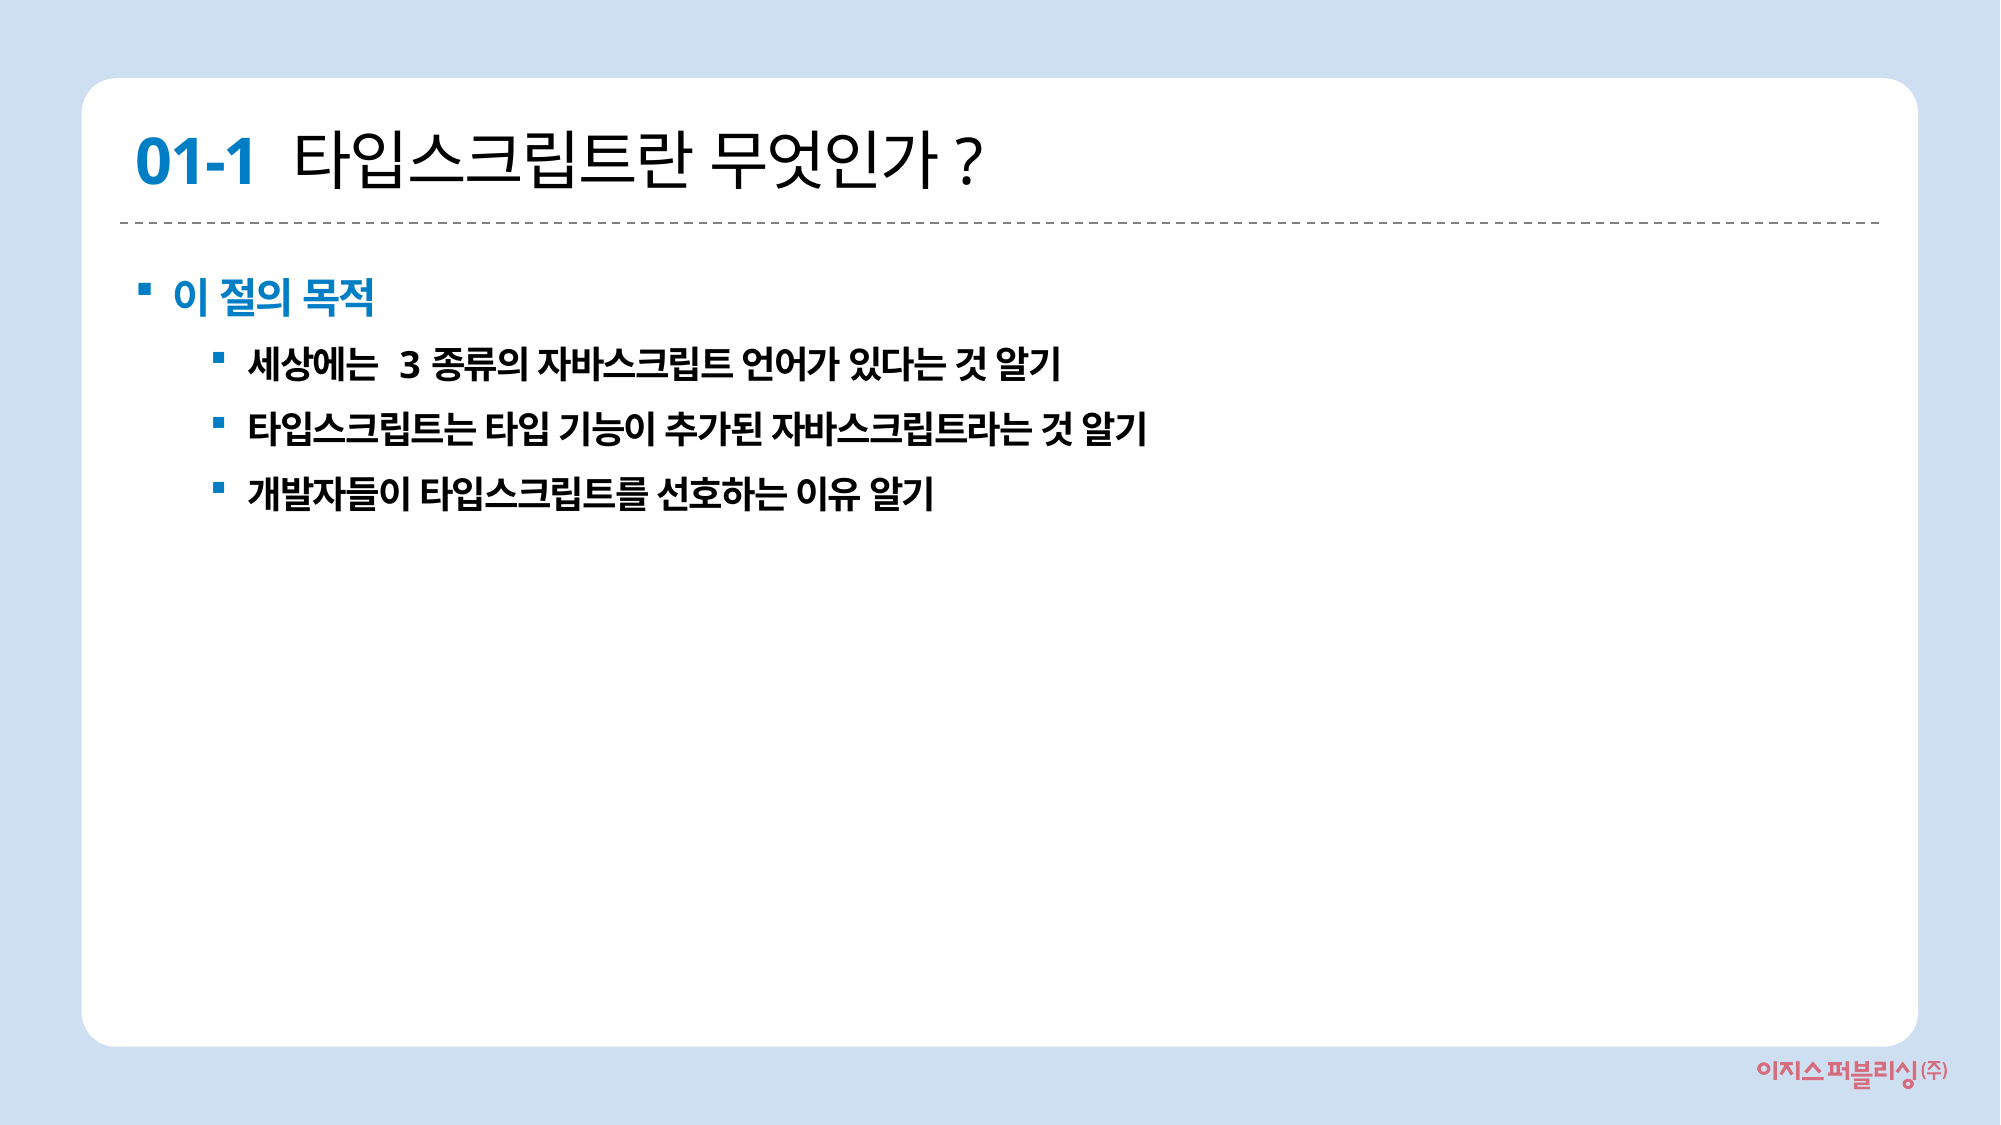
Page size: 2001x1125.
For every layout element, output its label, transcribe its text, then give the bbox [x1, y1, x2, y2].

list 이 절의 목적 세상에는 3종류의 자바스크립트 언어가 있다는 것 알기 타입스크립트는 타입 기능이 추가된 자바스크립트라는 것 알기 개발자들이 타입스크립트를 선호하는 이유 알기 [120, 257, 1624, 563]
title 01-1 타입스크립트란 무엇인가? [120, 109, 1880, 209]
